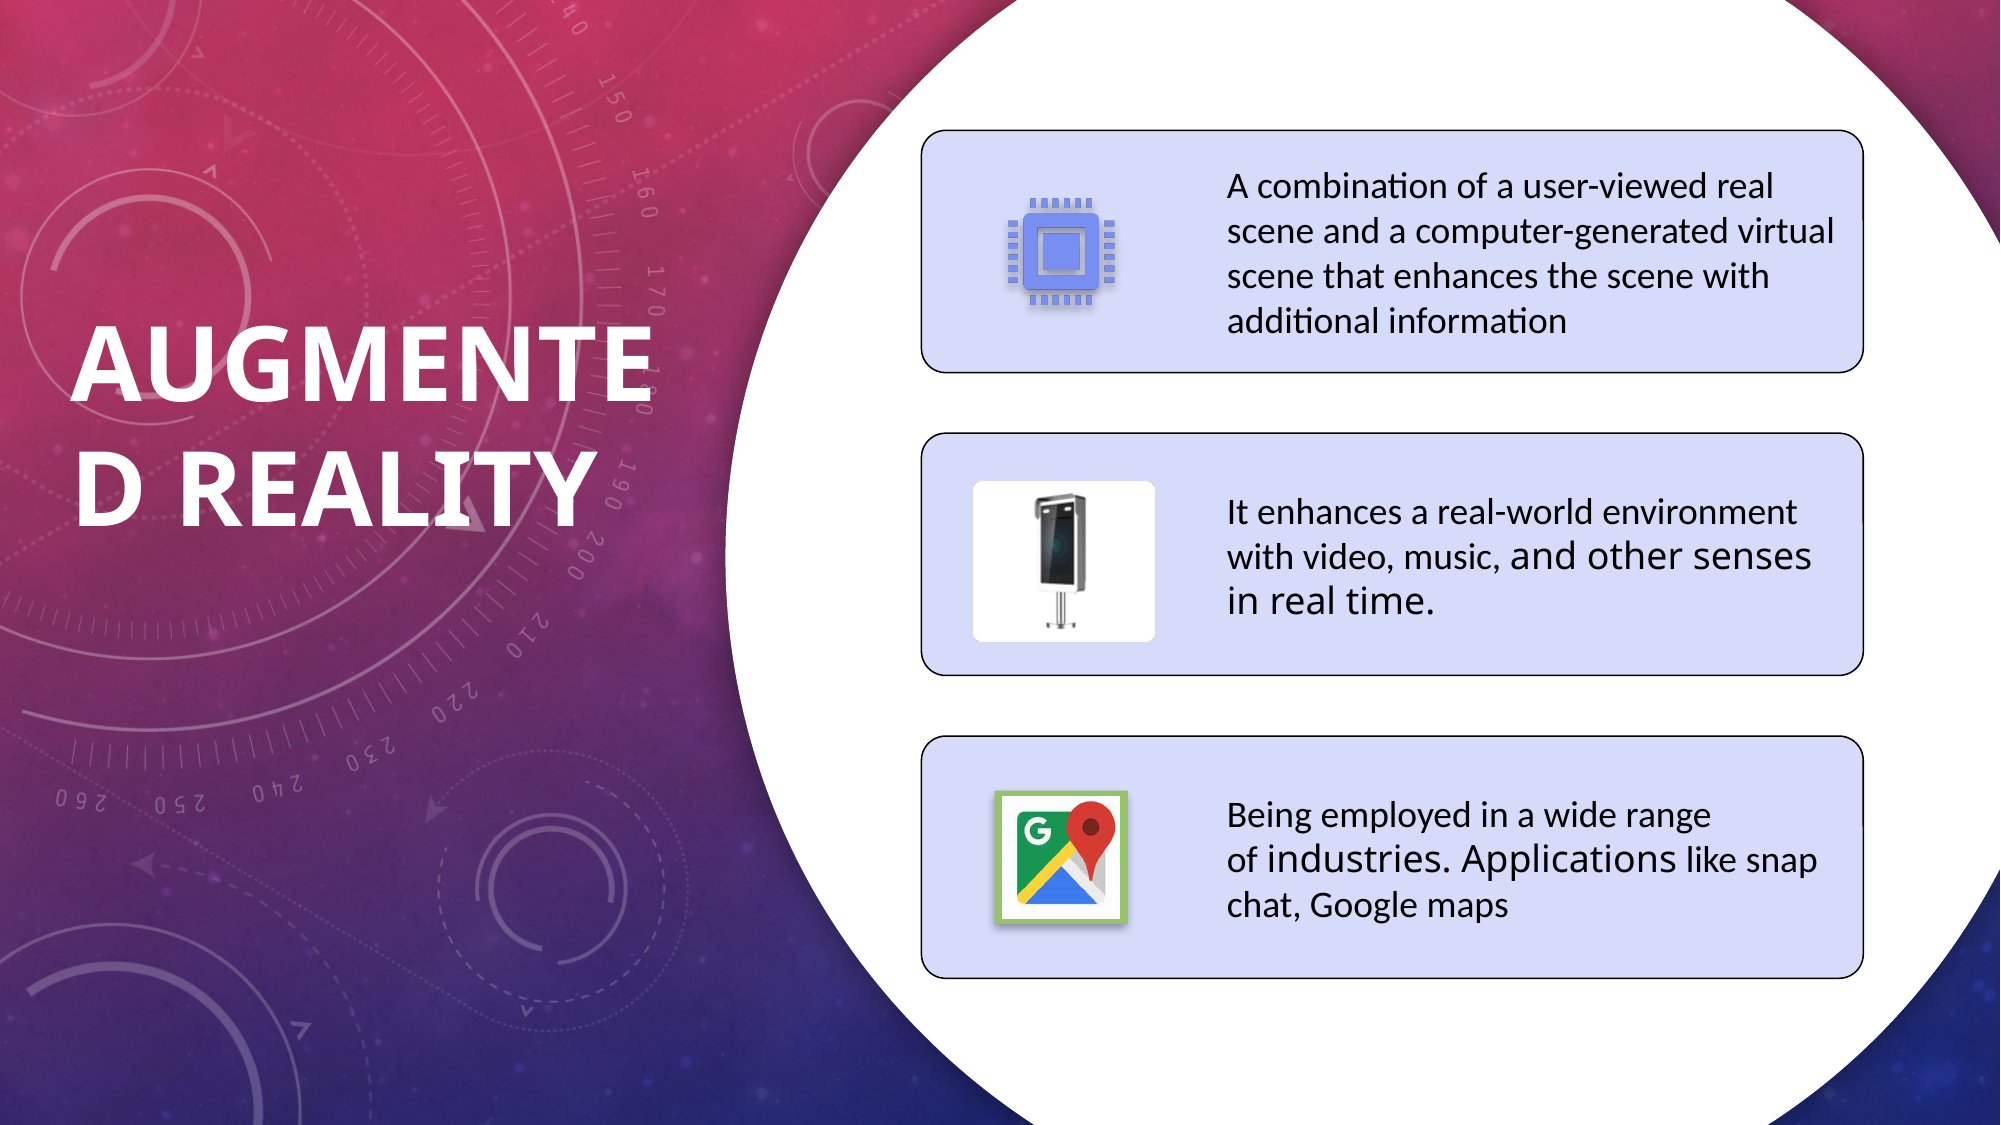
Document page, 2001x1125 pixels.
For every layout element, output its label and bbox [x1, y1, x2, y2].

list [921, 129, 1864, 979]
picture [0, 0, 2000, 1125]
